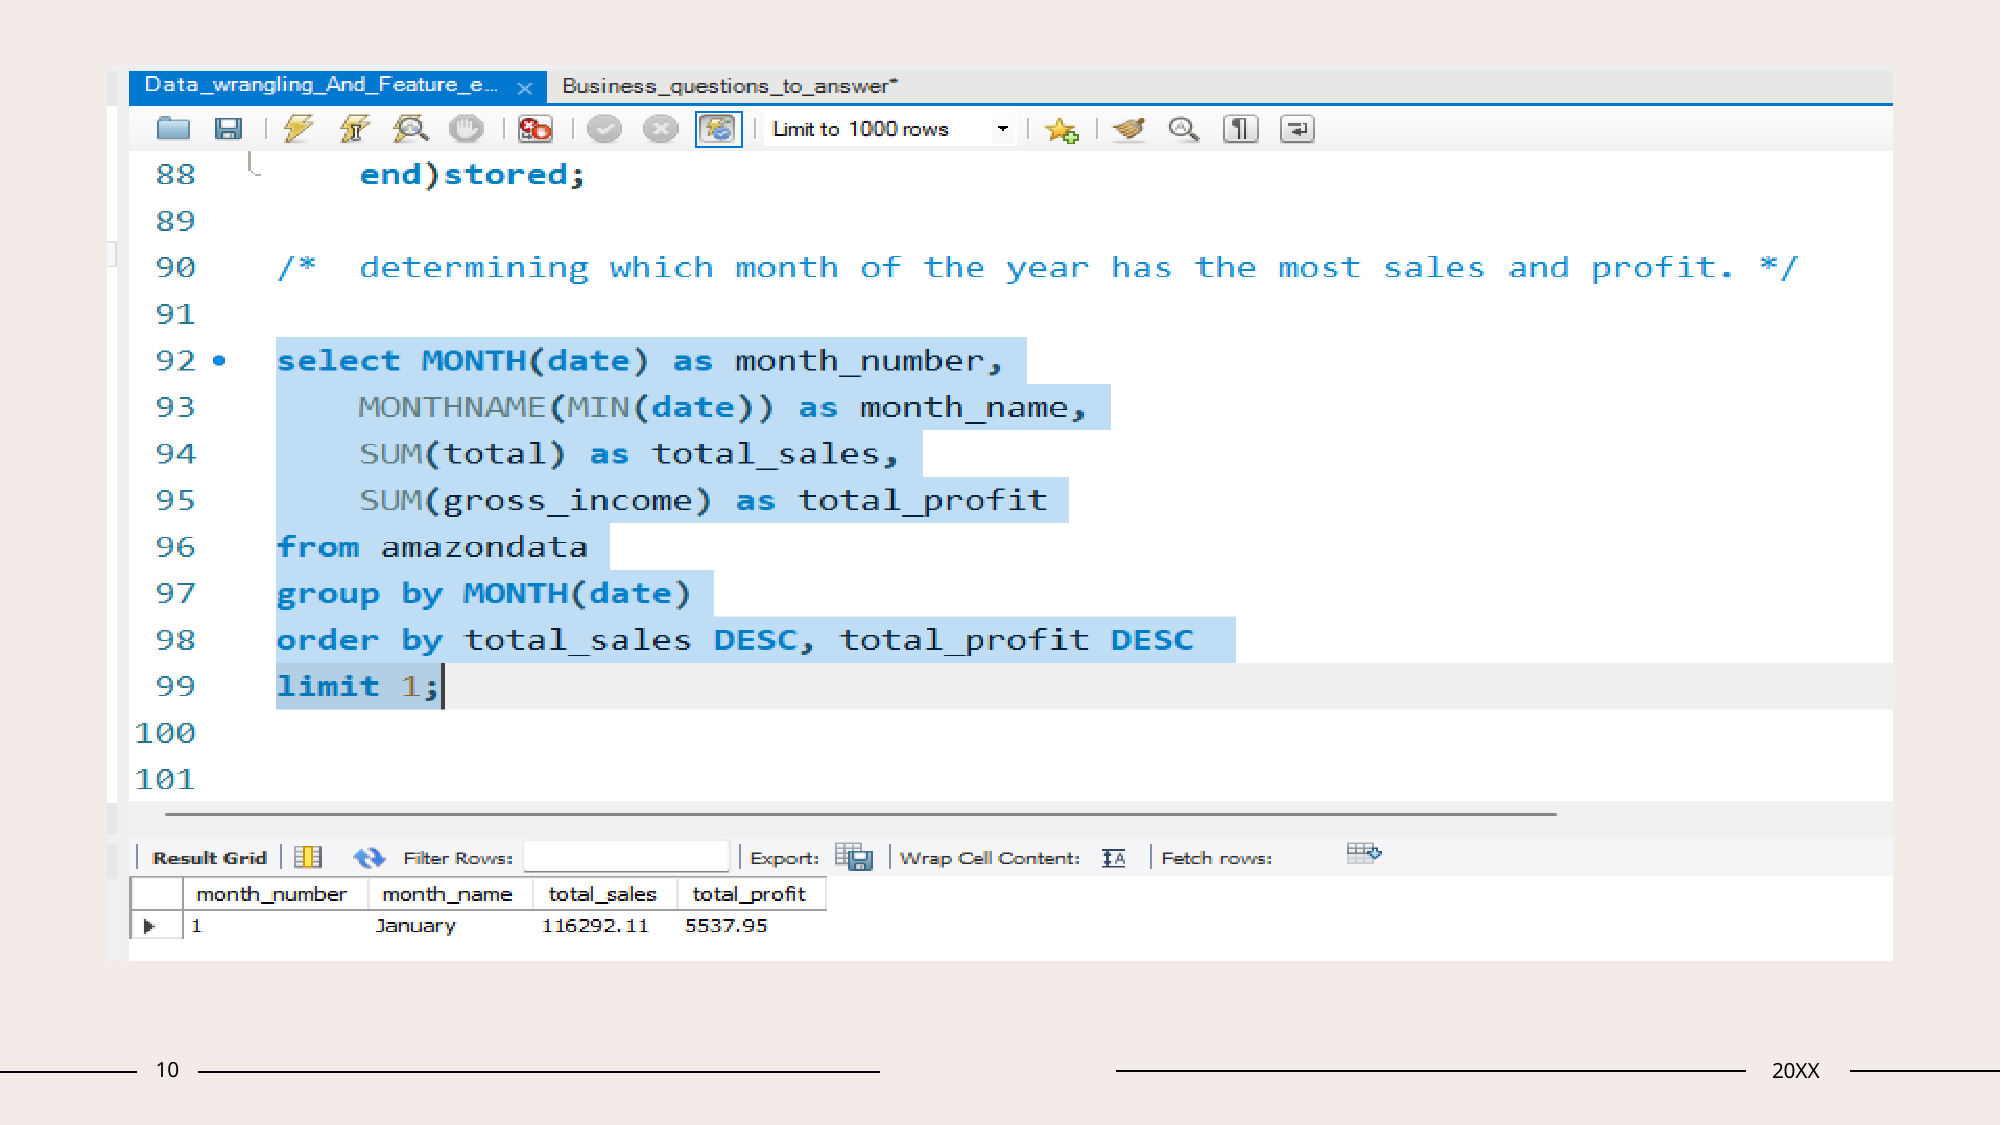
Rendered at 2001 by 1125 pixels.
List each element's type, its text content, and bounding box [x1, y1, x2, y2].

slide_number 10 [137, 1050, 198, 1091]
picture [107, 65, 1893, 961]
slide_number 20XX [1743, 1050, 1849, 1091]
